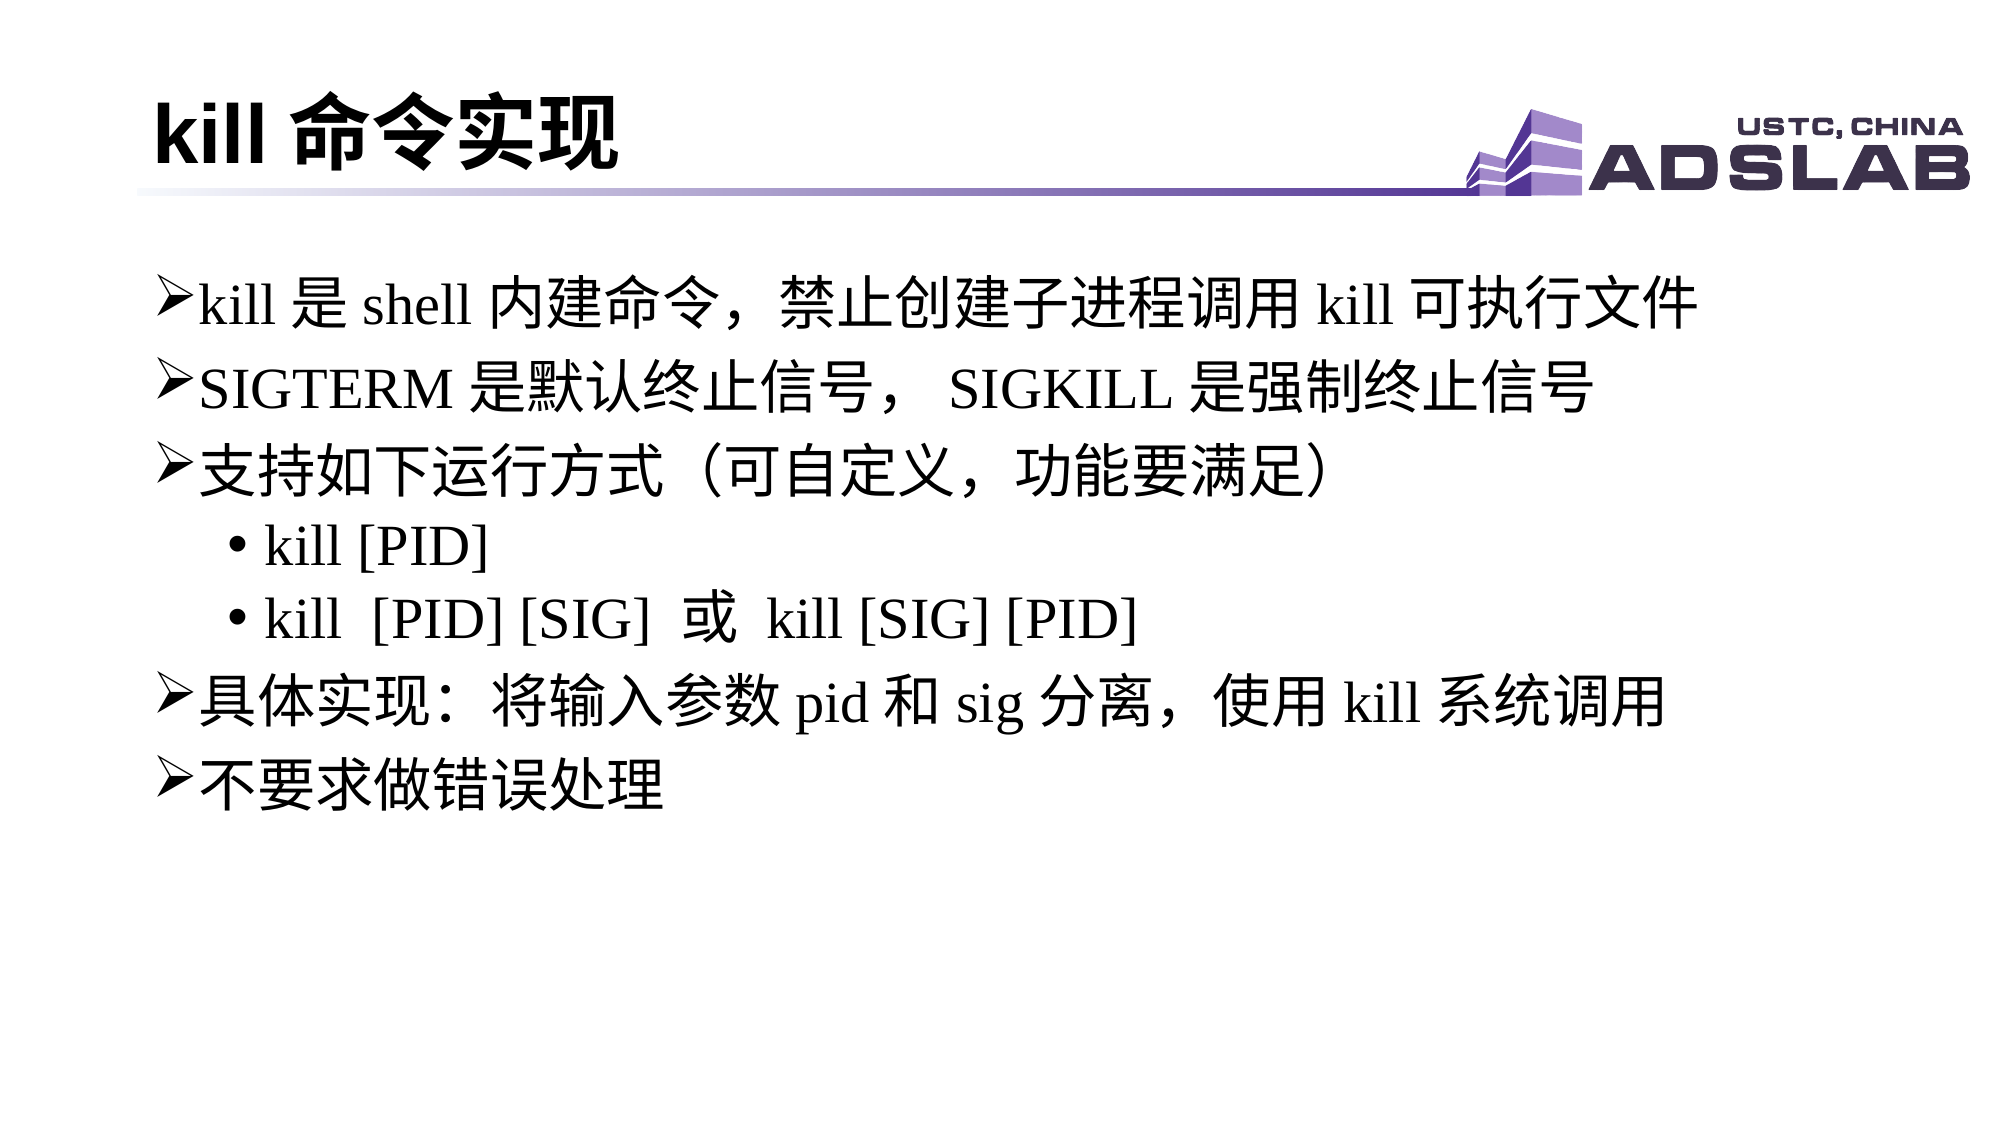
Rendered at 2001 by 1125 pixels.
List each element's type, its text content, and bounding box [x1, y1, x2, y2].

picture [1863, 106, 1976, 197]
title kill命令实现 [137, 27, 1863, 245]
list kill是shell内建命令，禁止创建子进程调用kill可执行文件 SIGTERM是默认终止信号，SIGKILL是强制终止信号 支持如下运行方式（可自定义，功能要满足） kill [PID] kill [PID] [SIG] 或 kill [SIG] [PID] 具体实现：将输入参数pid和sig分离，使用kill系统调用 不要求做错误处理 [137, 267, 1863, 1067]
